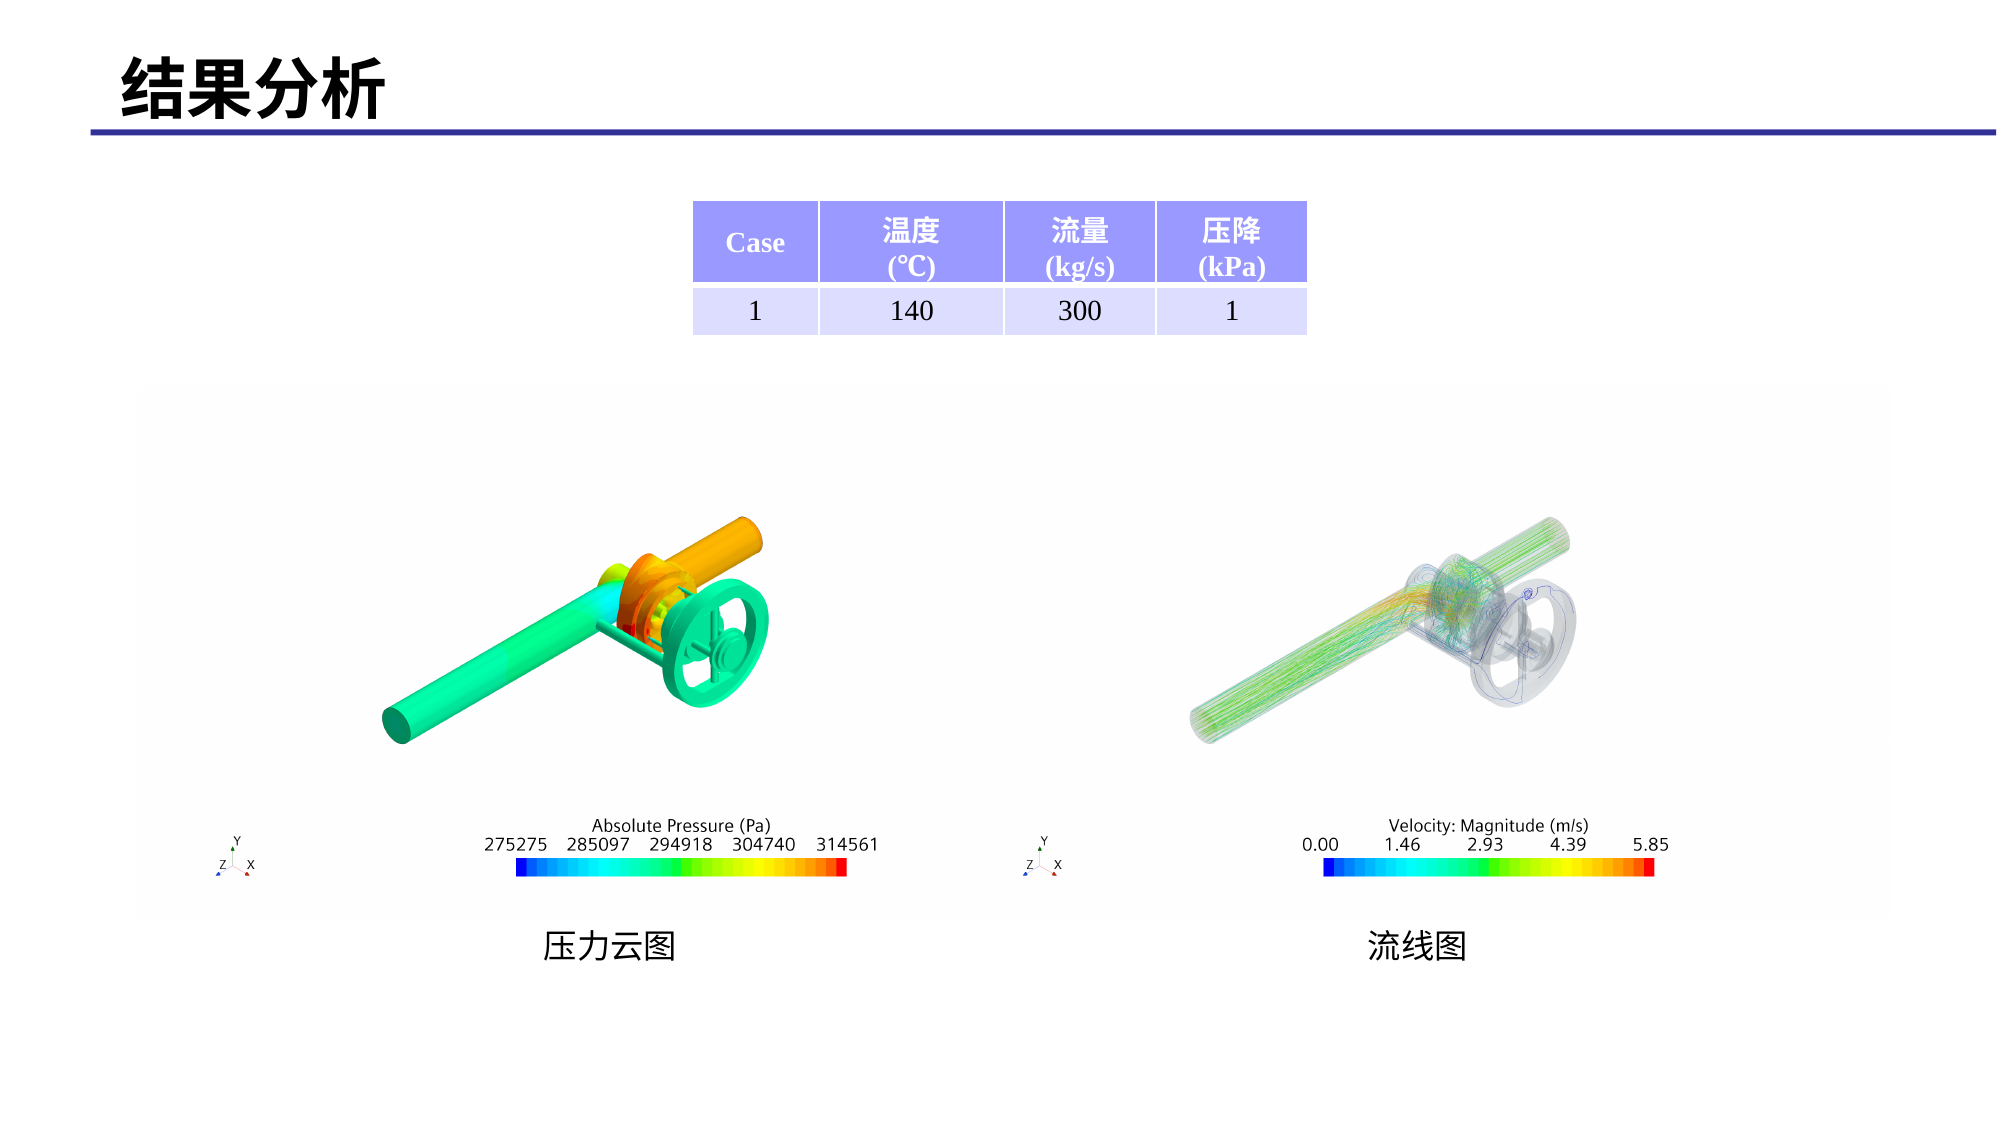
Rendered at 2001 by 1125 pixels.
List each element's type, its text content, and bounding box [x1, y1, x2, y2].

text_box 压力云图 [529, 926, 692, 973]
table_header Case [693, 201, 818, 282]
table_header 流量 (kg/s) [1005, 201, 1155, 282]
table_cell 1 [1157, 288, 1307, 335]
table_header 温度 (℃) [820, 201, 1003, 282]
table_cell 300 [1005, 288, 1155, 335]
table_header 压降 (kPa) [1157, 201, 1307, 282]
title 结果分析 [99, 45, 1747, 130]
picture [137, 386, 1891, 919]
table_cell 140 [820, 288, 1003, 335]
text_box 流线图 [1353, 926, 1483, 973]
table_cell 1 [693, 288, 818, 335]
